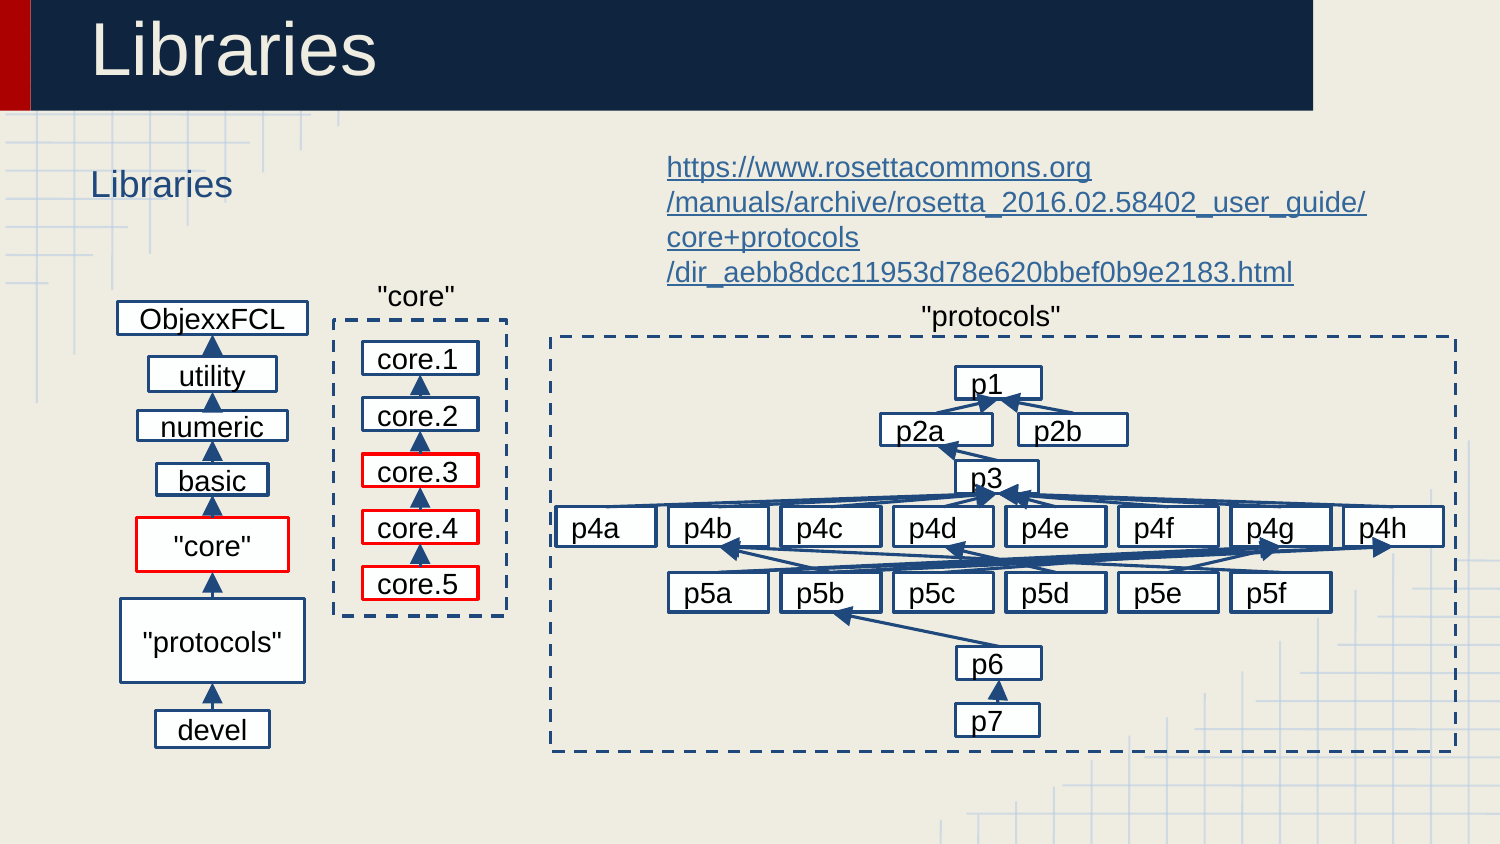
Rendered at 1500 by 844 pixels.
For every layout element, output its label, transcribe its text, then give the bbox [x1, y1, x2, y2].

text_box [117, 261, 1456, 752]
text_box https://www.rosettacommons.org/manuals/archive/rosetta_2016.02.58402_user_guide/core+protocols/dir_aebb8dcc11953d78e620bbef0b9e2183.html [651, 140, 1402, 260]
list Libraries [75, 145, 1425, 768]
title Libraries [75, 16, 1276, 106]
